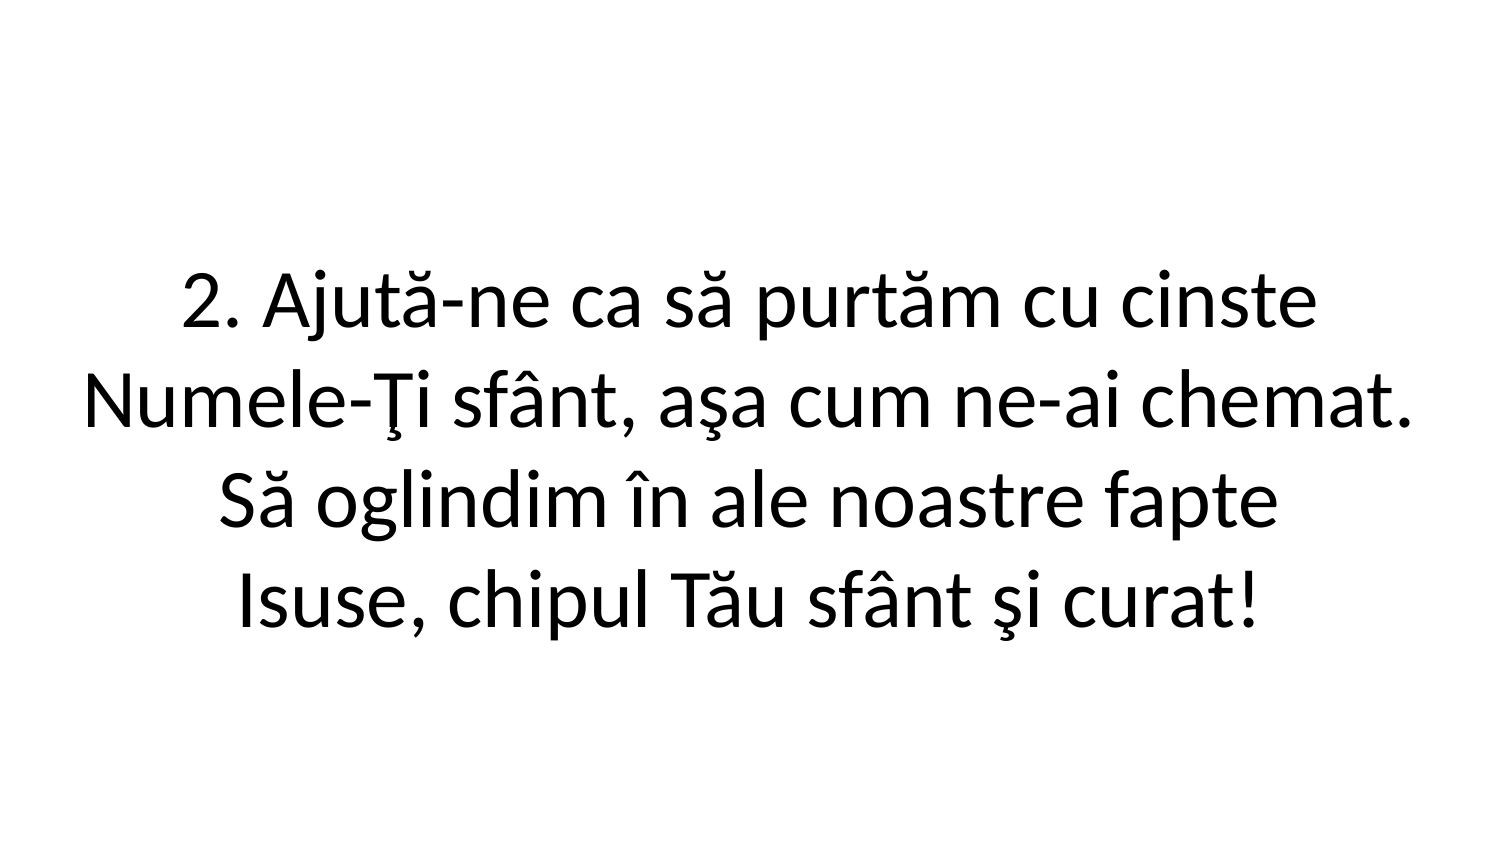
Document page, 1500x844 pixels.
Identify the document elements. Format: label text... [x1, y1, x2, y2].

text_box 2. Ajută-ne ca să purtăm cu cinste Numele-Ţi sfânt, aşa cum ne-ai chemat. Să oglindim în ale noastre fapte Isuse, chipul Tău sfânt şi curat! [67, 192, 1433, 652]
